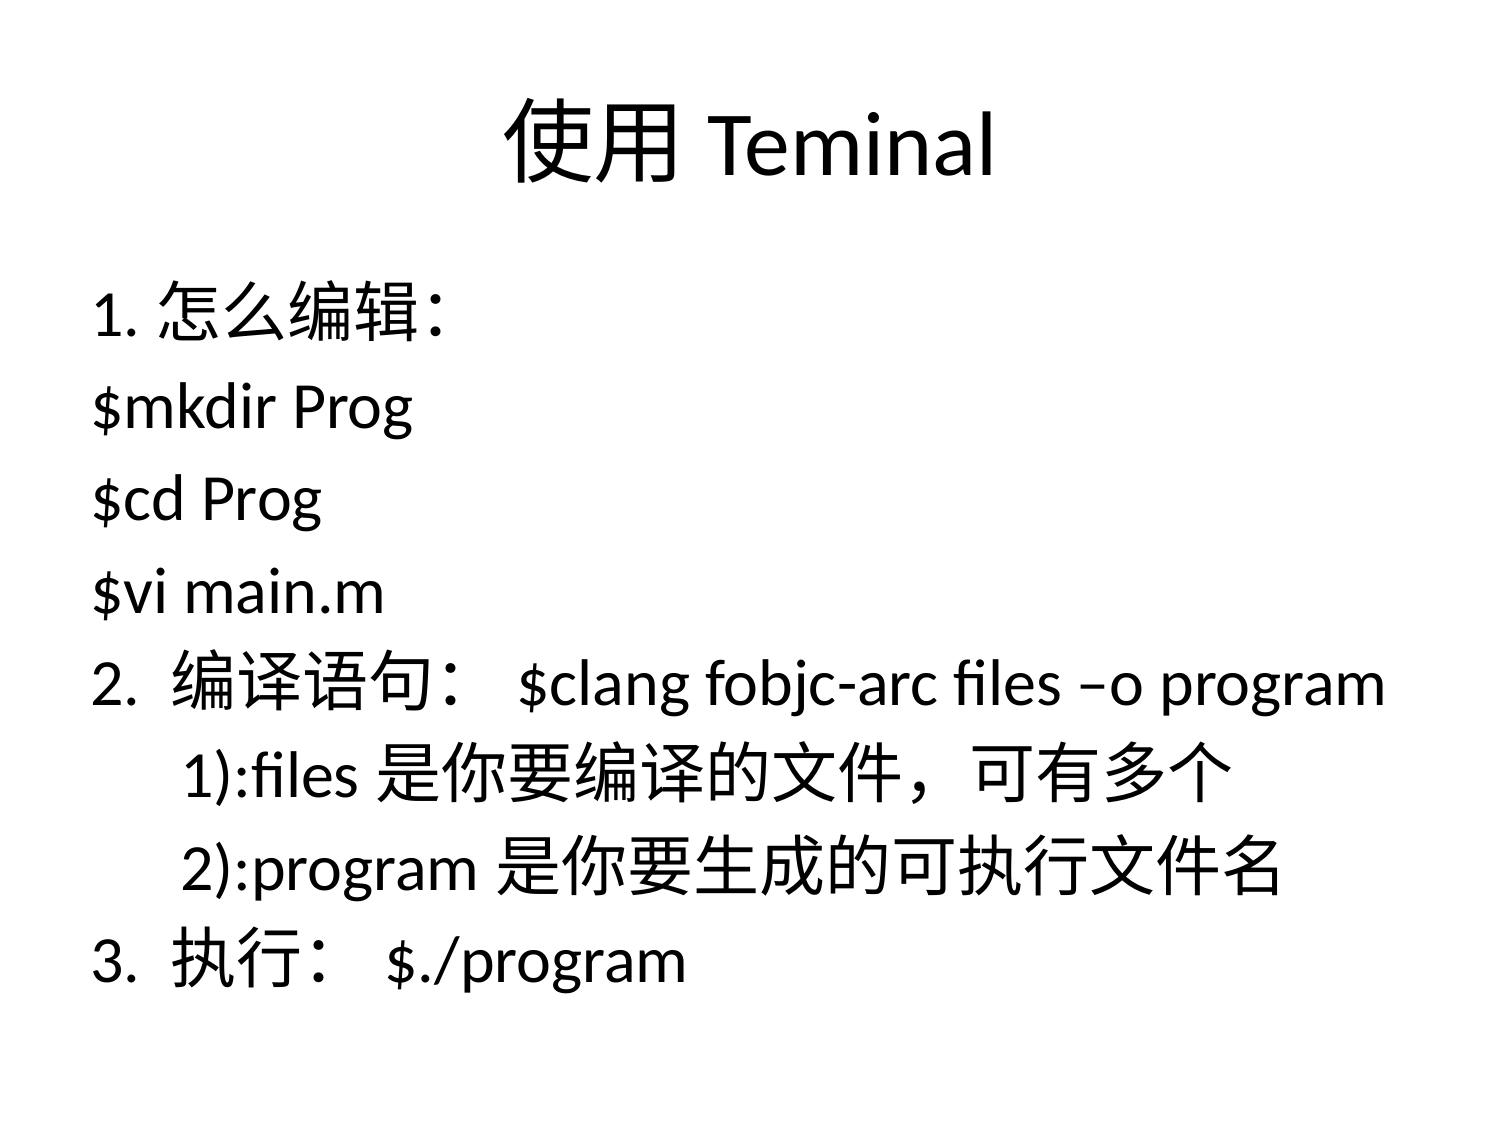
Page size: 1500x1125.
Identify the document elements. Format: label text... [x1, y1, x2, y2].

list 1.怎么编辑： $mkdir Prog $cd Prog $vi main.m 2. 编译语句：$clang fobjc-arc files –o program 1):files是你要编译的文件，可有多个 2):program是你要生成的可执行文件名 3. 执行：$./program [75, 262, 1425, 1005]
title 使用Teminal [75, 45, 1425, 233]
